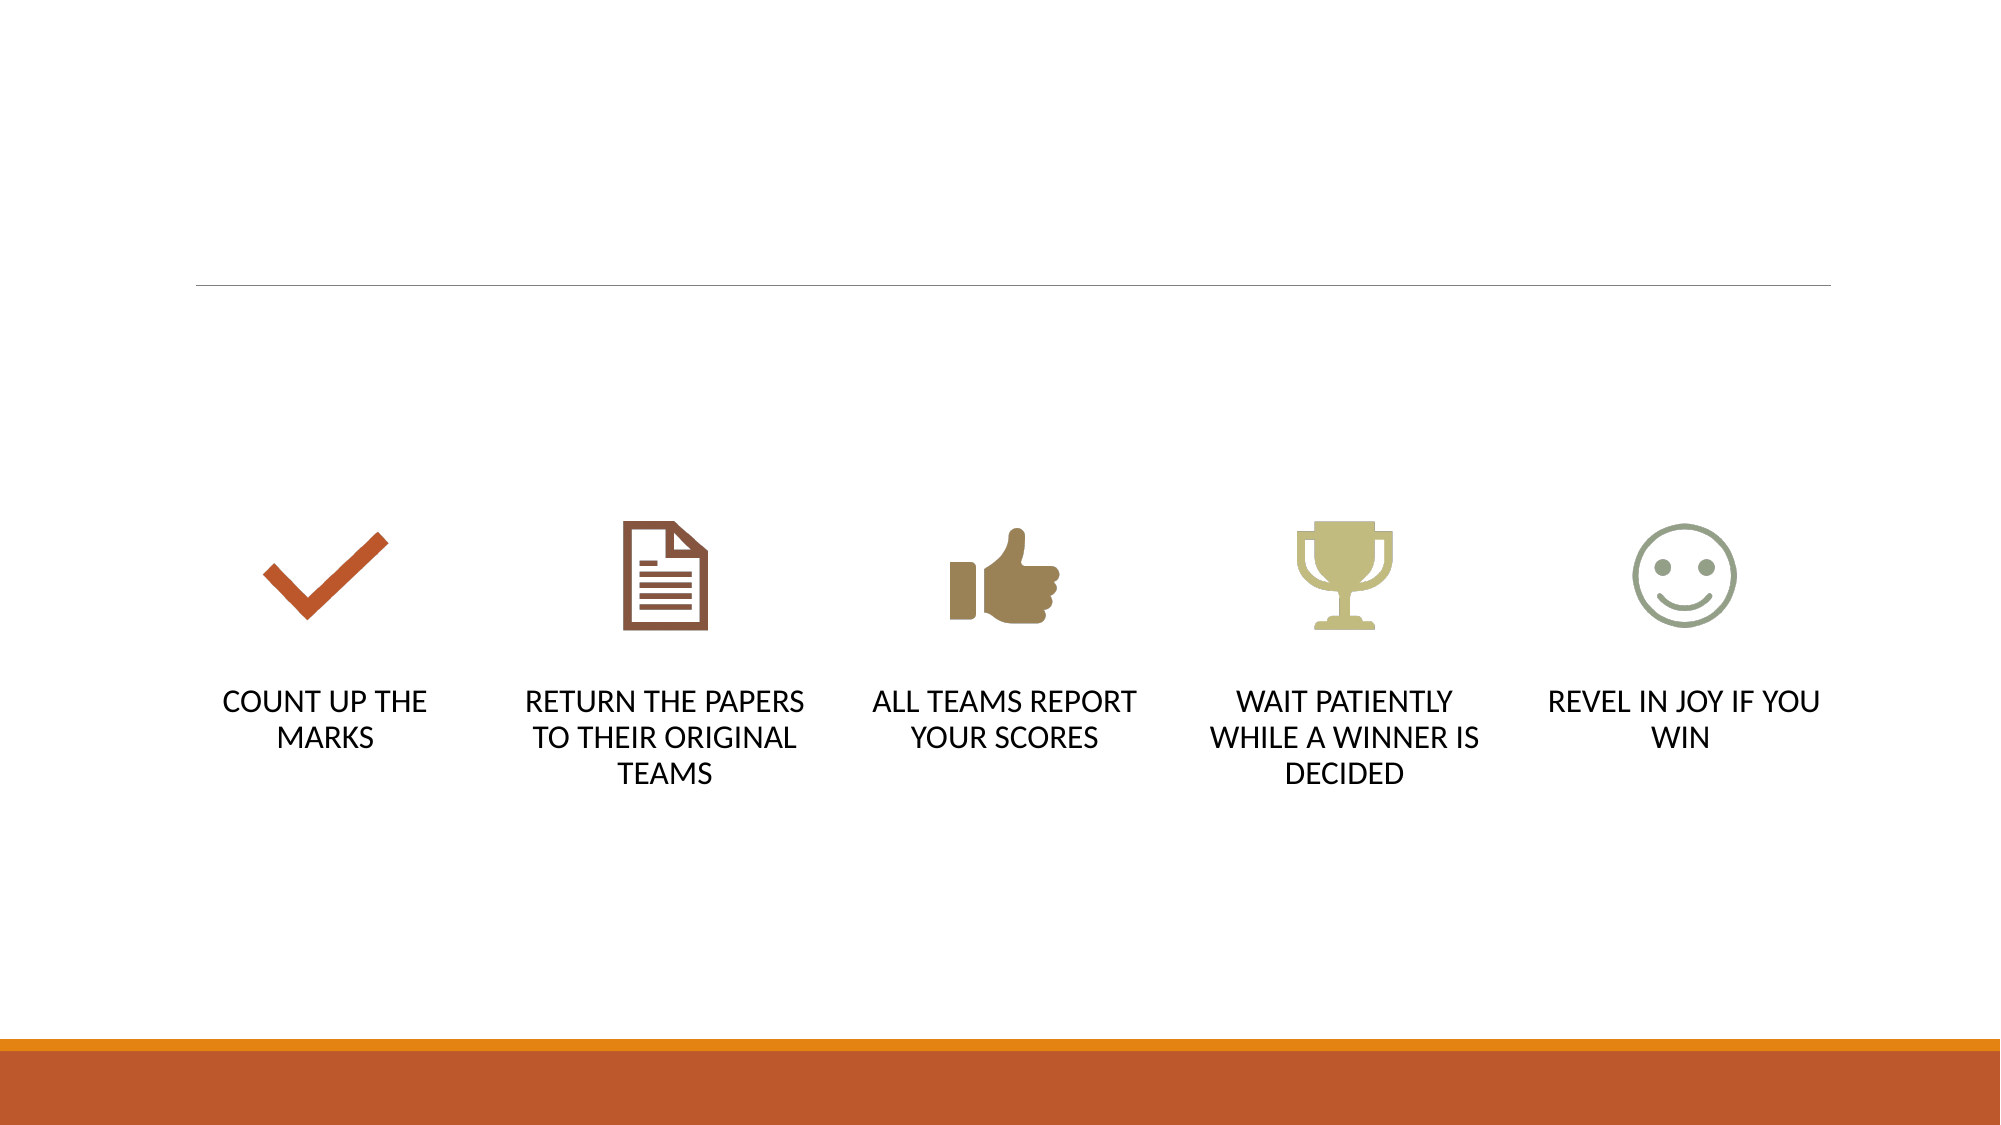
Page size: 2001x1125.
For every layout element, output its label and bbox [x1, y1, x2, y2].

text_box [0, 1039, 2000, 1052]
text_box [179, 343, 1831, 966]
text_box [0, 1052, 2000, 1125]
